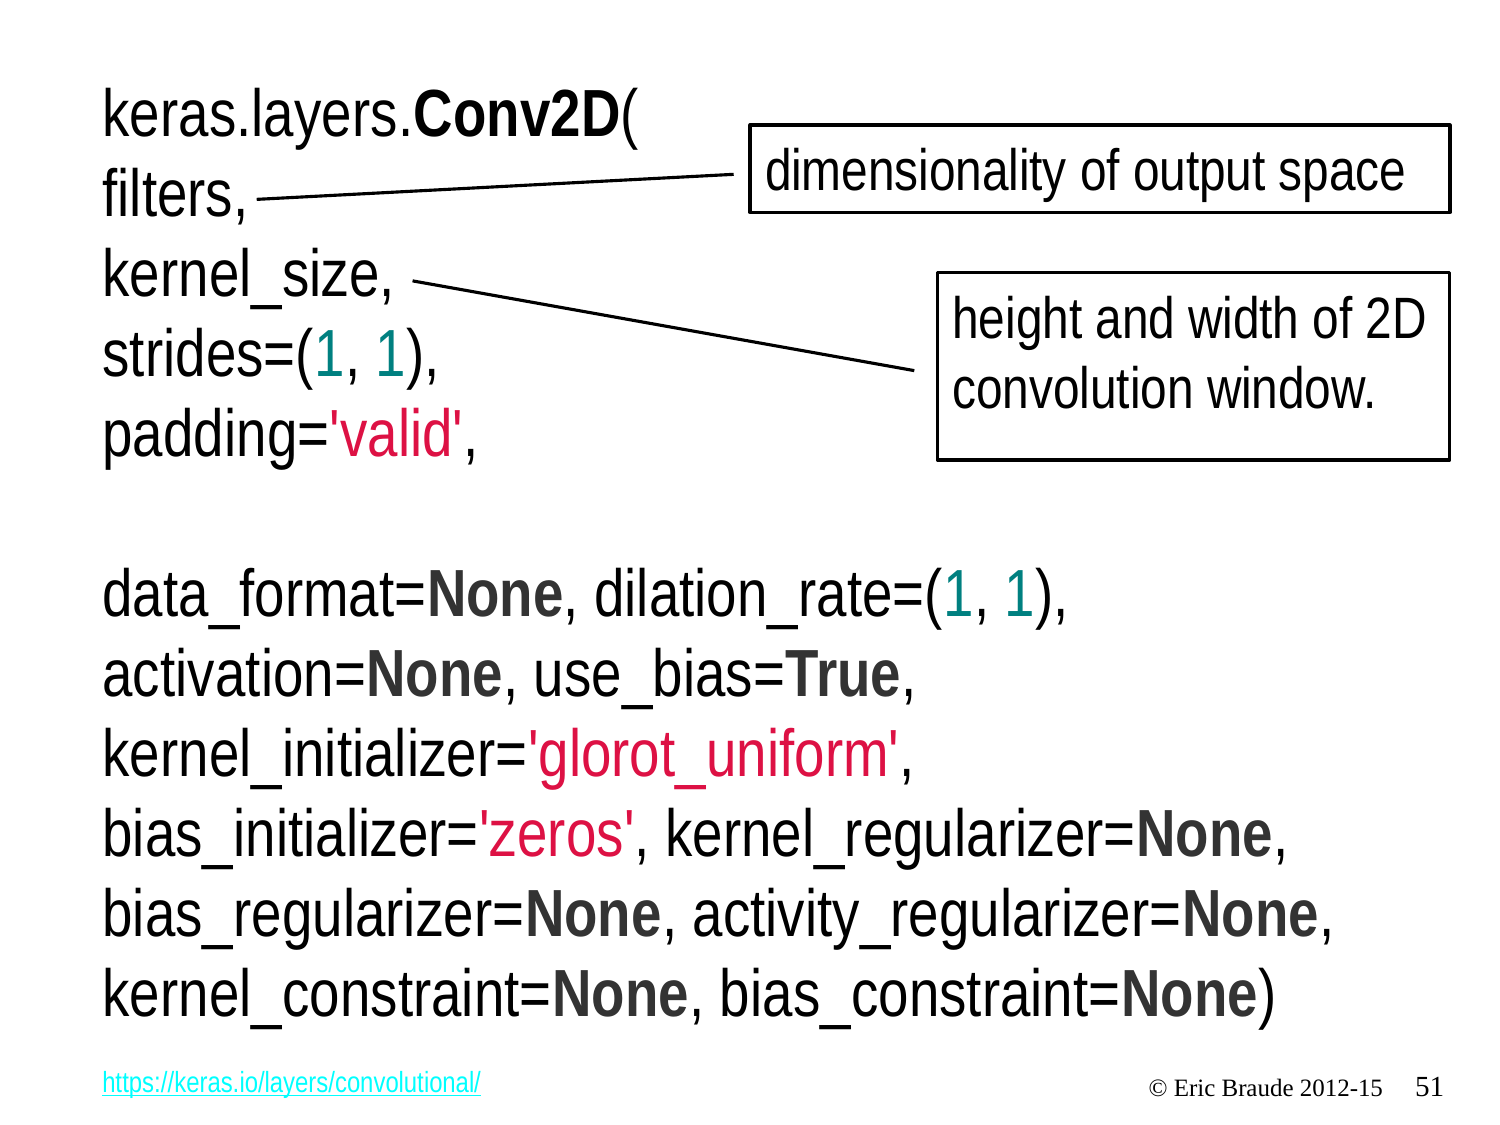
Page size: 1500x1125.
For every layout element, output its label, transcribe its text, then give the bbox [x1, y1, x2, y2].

text_box dimensionality of output space [750, 124, 1450, 213]
text_box keras.layers.Conv2D( filters, kernel_size, strides=(1, 1), padding='valid', data_format=None, dilation_rate=(1, 1), activation=None, use_bias=True, kernel_initializer='glorot_uniform', bias_initializer='zeros', kernel_regularizer=None, bias_regularizer=None, activity_regularizer=None, kernel_constraint=None, bias_constraint=None) [87, 62, 1413, 1037]
text_box https://keras.io/layers/convolutional/ [87, 1056, 513, 1107]
text_box height and width of 2D convolution window. [937, 272, 1450, 460]
